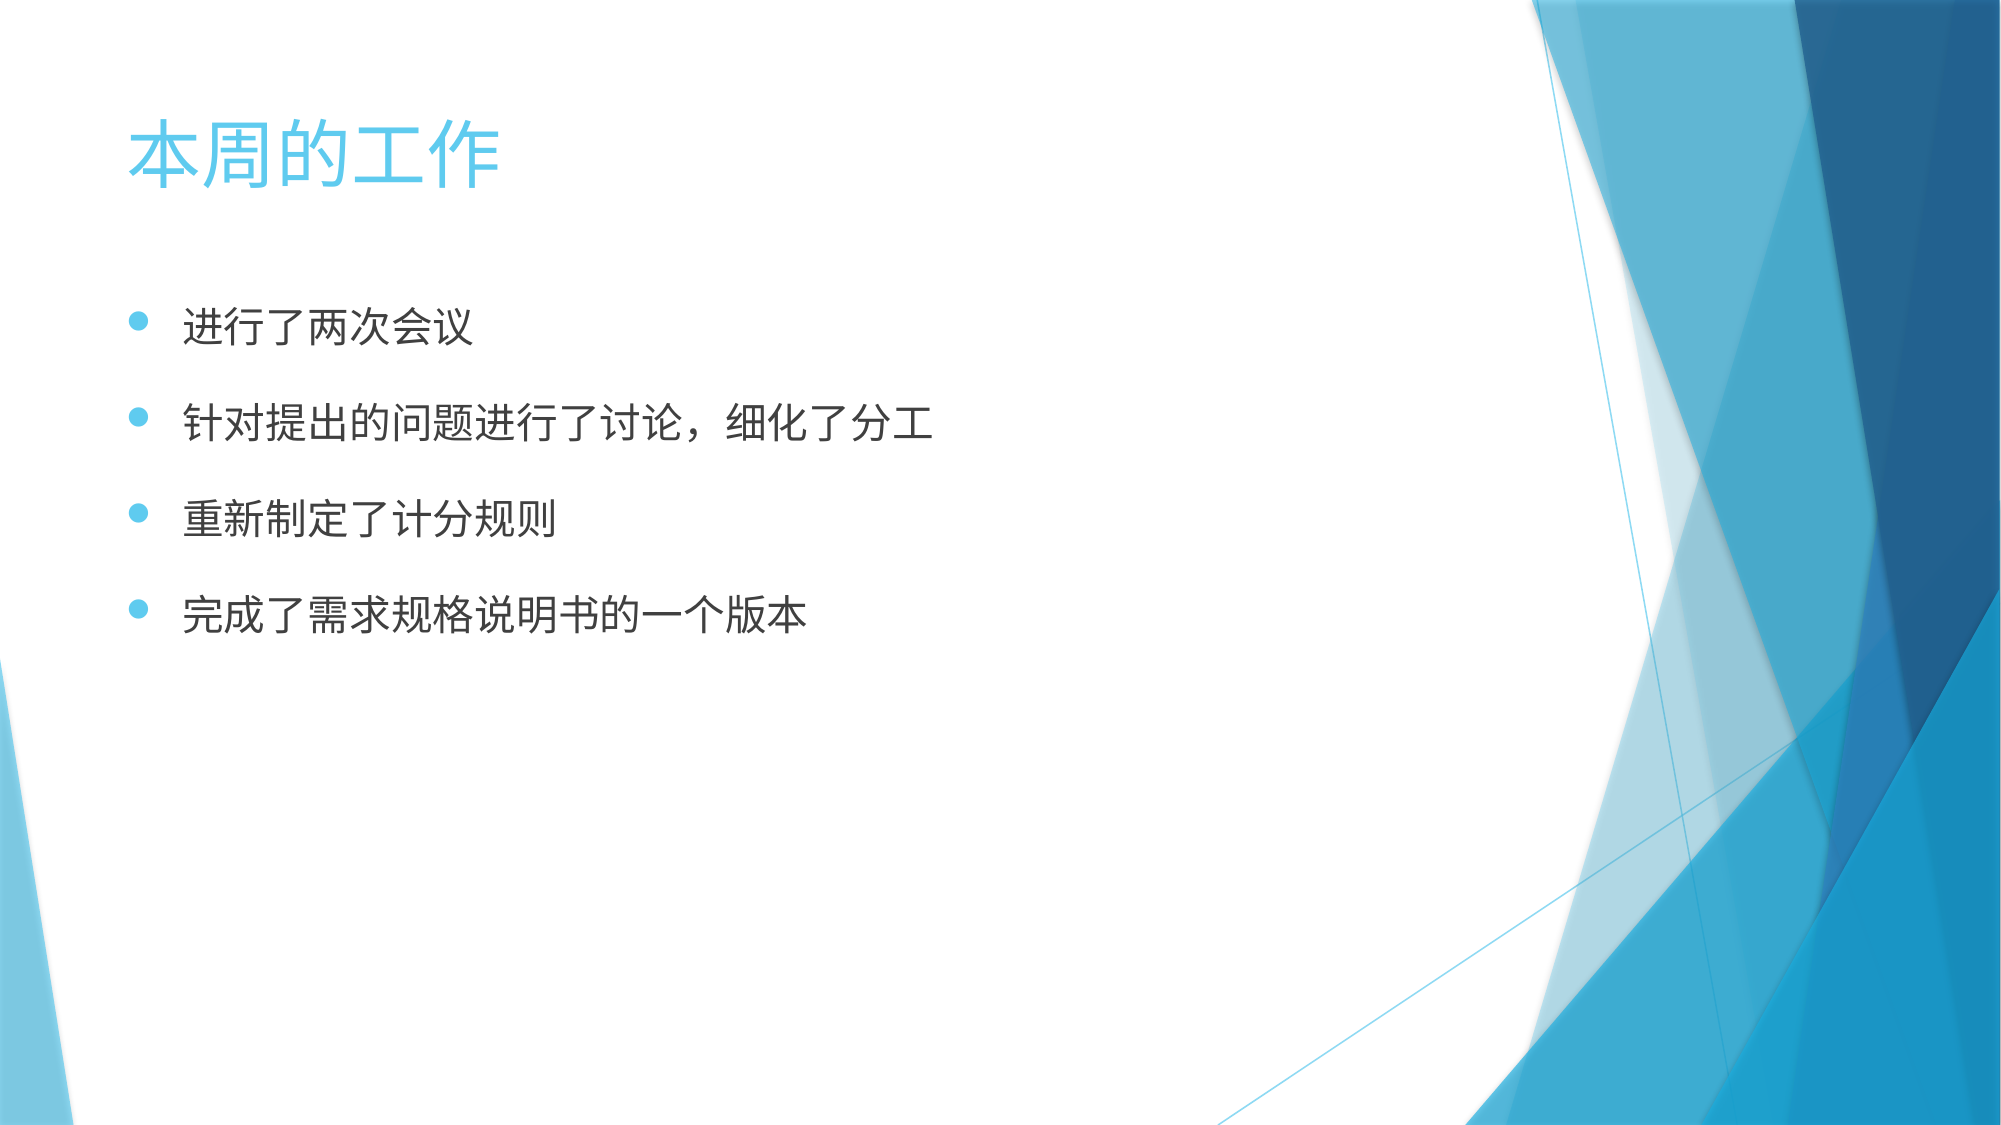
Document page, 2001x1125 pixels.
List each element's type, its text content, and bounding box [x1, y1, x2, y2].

title 本周的工作 [111, 99, 1522, 268]
list 进行了两次会议 针对提出的问题进行了讨论，细化了分工 重新制定了计分规则 完成了需求规格说明书的一个版本 [111, 268, 1522, 906]
